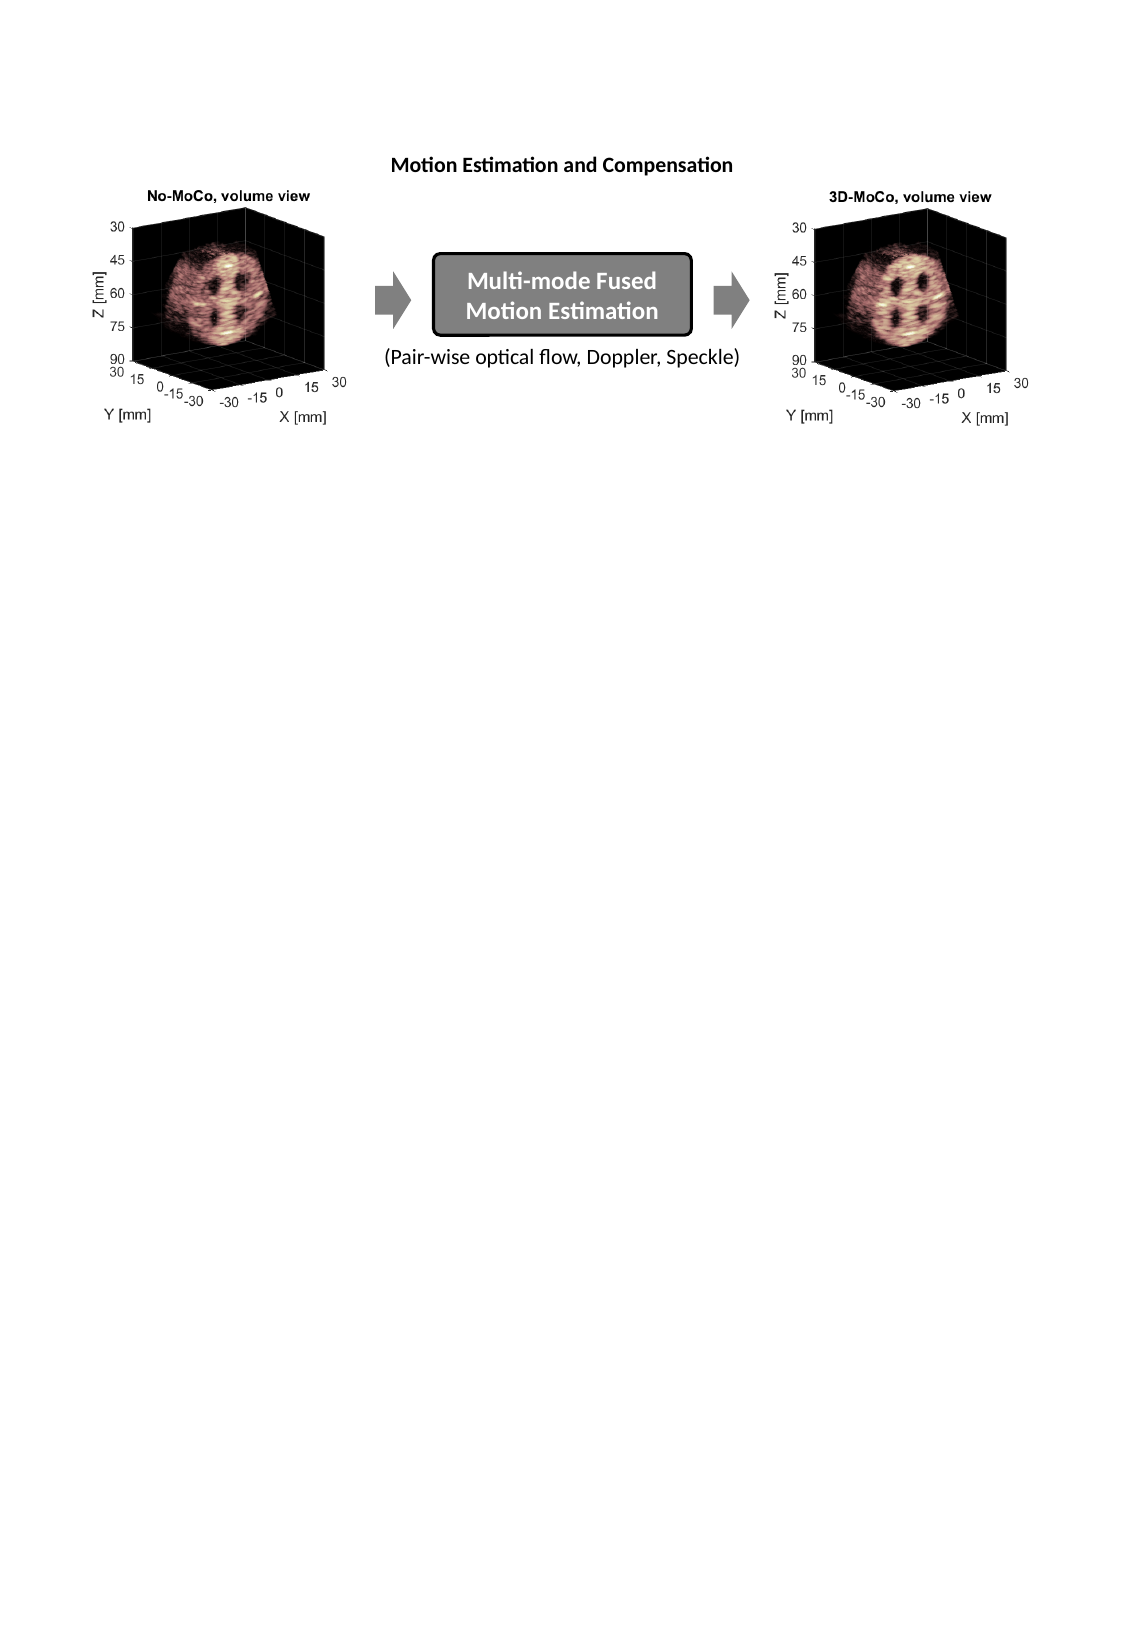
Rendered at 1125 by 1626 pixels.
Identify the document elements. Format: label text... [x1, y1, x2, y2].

text_box Motion Estimation and Compensation [375, 143, 750, 185]
text_box [712, 267, 751, 333]
text_box Multi-mode Fused Motion Estimation [432, 252, 693, 335]
picture [90, 184, 383, 425]
text_box [46, 142, 1063, 441]
picture [771, 185, 1065, 426]
text_box [383, 267, 413, 333]
text_box (Pair-wise optical flow, Doppler, Speckle) [383, 335, 756, 377]
